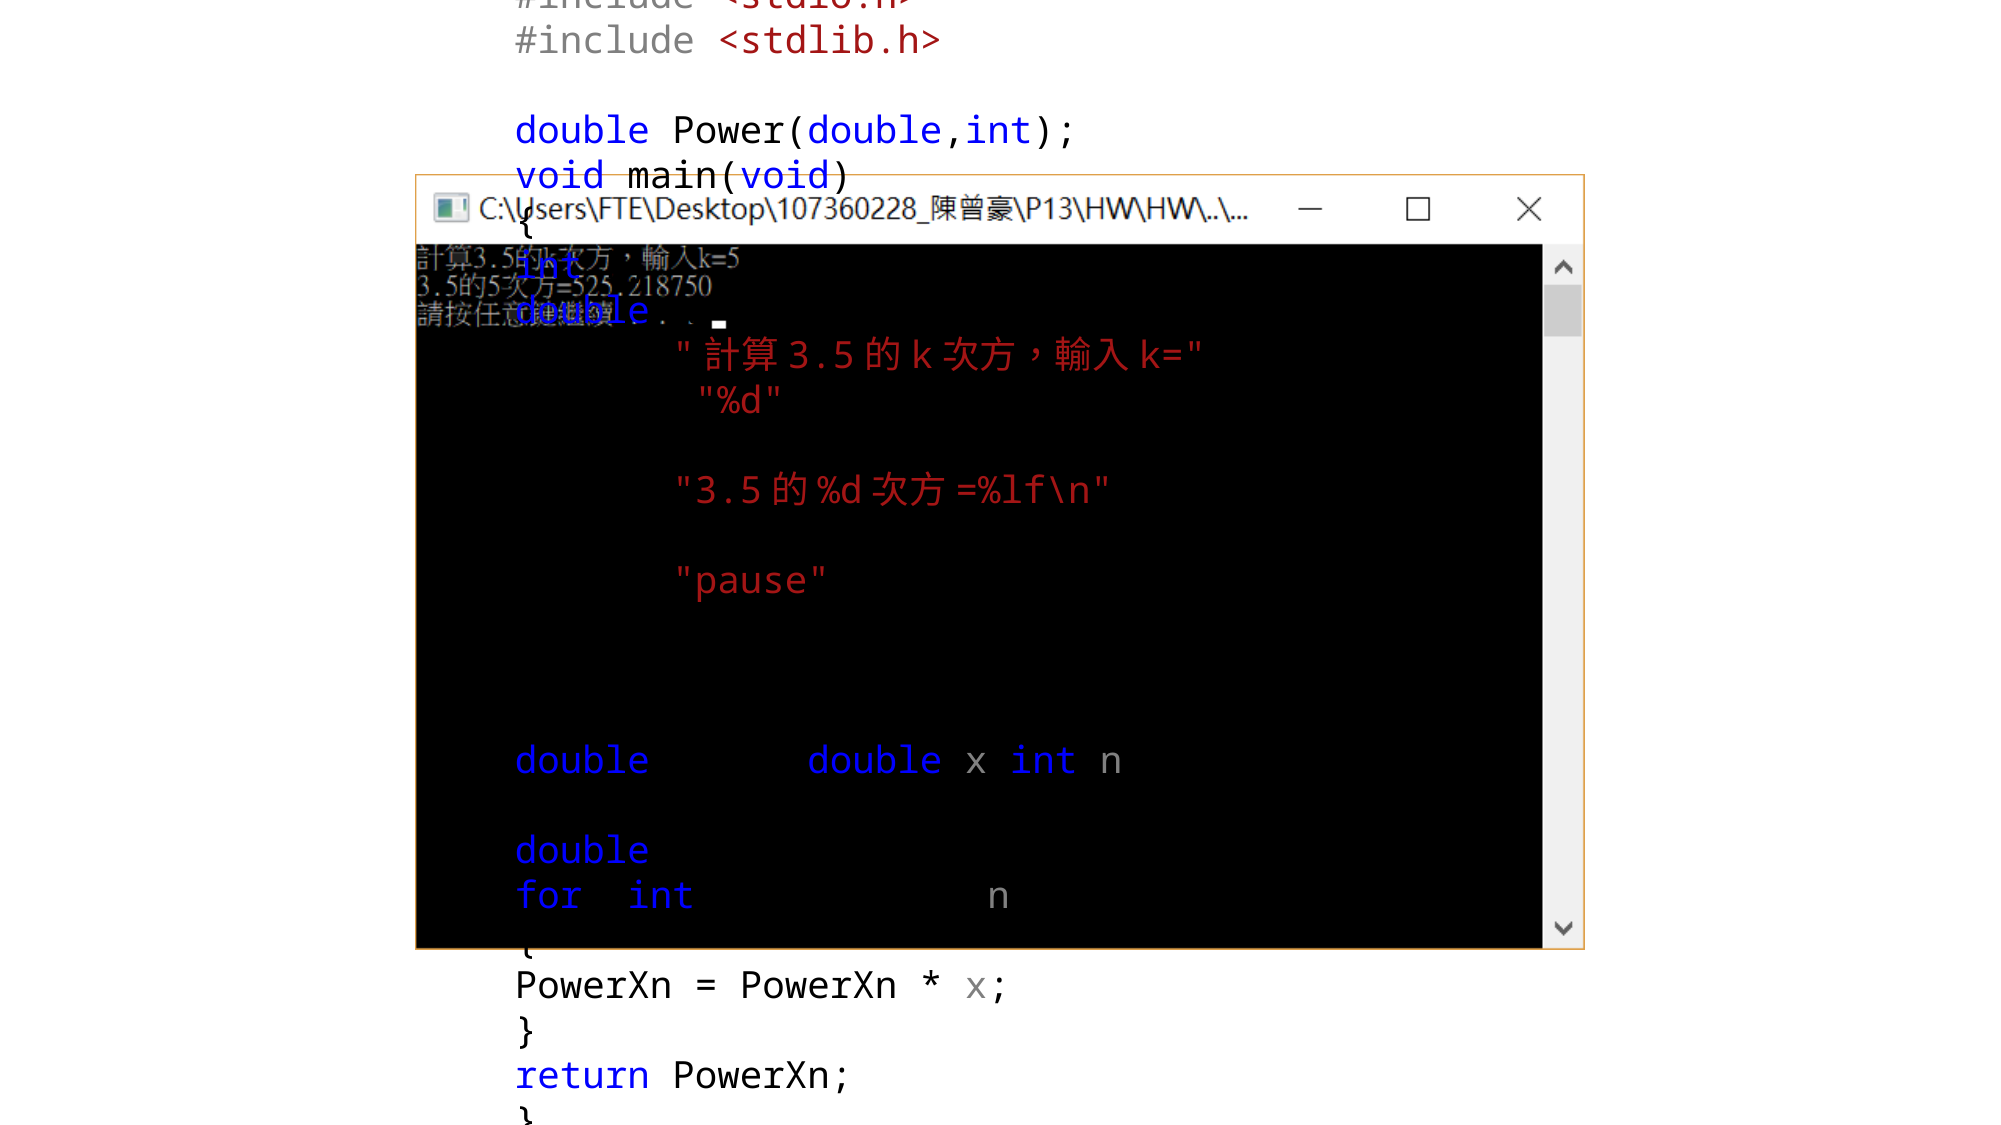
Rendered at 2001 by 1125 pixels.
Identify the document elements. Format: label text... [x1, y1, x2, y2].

text_box #include <stdio.h> #include <stdlib.h> double Power(double,int); void main(void) { int k; double A; printf("計算3.5的k次方，輸入k="); scanf_s("%d", &k); A = Power(3.5, k); printf("3.5的%d次方=%lf\n", k, A); system("pause"); } double Power(double x,int n) { double PowerXn = 1; for (int i = 1; i <= n; i++) { PowerXn = PowerXn * x; } return PowerXn; } [500, 0, 1500, 174]
text_box #include <stdio.h> #include <stdlib.h> double Power(double,int); void main(void) { int k; double A; printf("計算3.5的k次方，輸入k="); scanf_s("%d", &k); A = Power(3.5, k); printf("3.5的%d次方=%lf\n", k, A); system("pause"); } double Power(double x,int n) { double PowerXn = 1; for (int i = 1; i <= n; i++) { PowerXn = PowerXn * x; } return PowerXn; } [500, 950, 1500, 1125]
picture [415, 174, 1585, 950]
